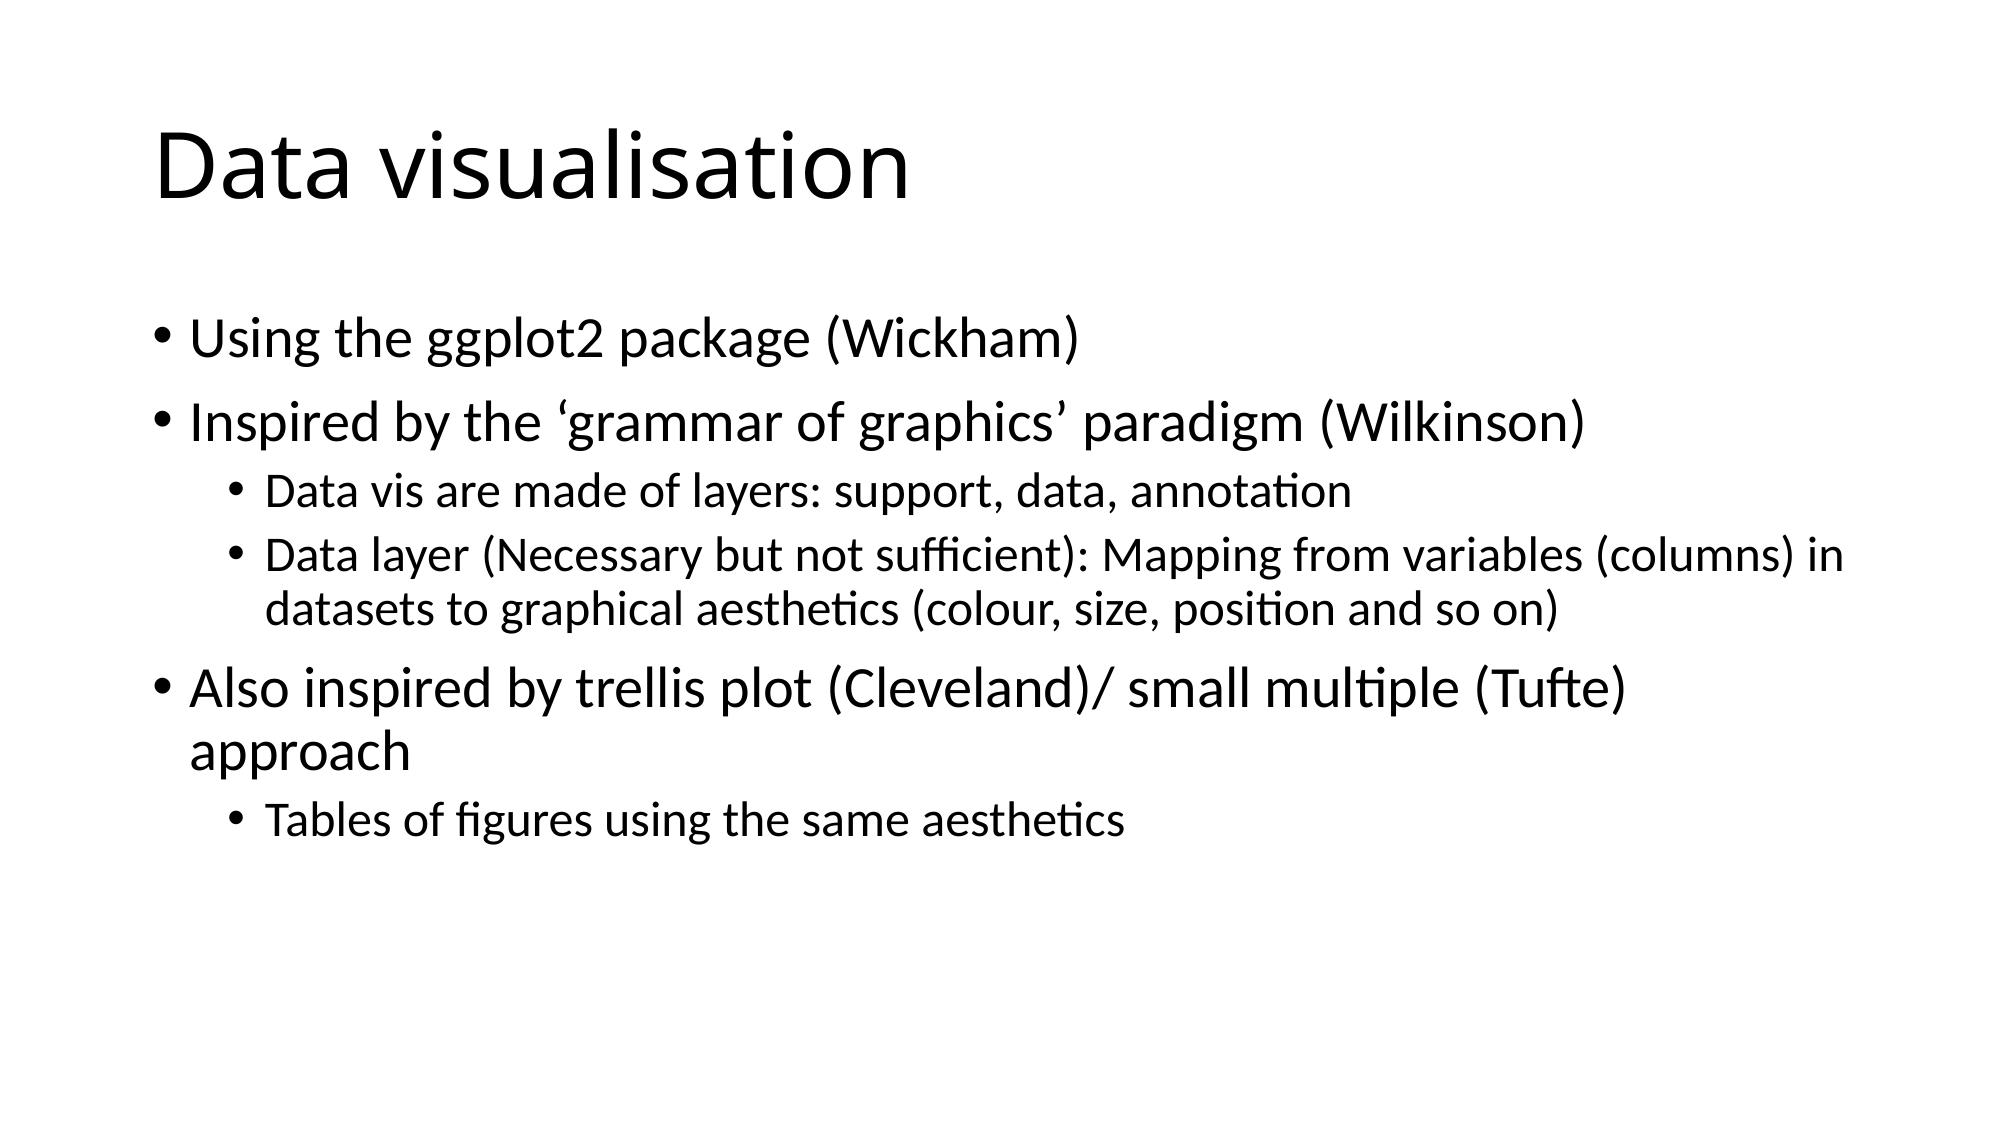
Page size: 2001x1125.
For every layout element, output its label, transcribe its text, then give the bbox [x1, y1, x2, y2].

list Using the ggplot2 package (Wickham) Inspired by the ‘grammar of graphics’ paradigm (Wilkinson) Data vis are made of layers: support, data, annotation Data layer (Necessary but not sufficient): Mapping from variables (columns) in datasets to graphical aesthetics (colour, size, position and so on) Also inspired by trellis plot (Cleveland)/ small multiple (Tufte) approach Tables of figures using the same aesthetics [137, 299, 1863, 1014]
title Data visualisation [137, 59, 1863, 278]
